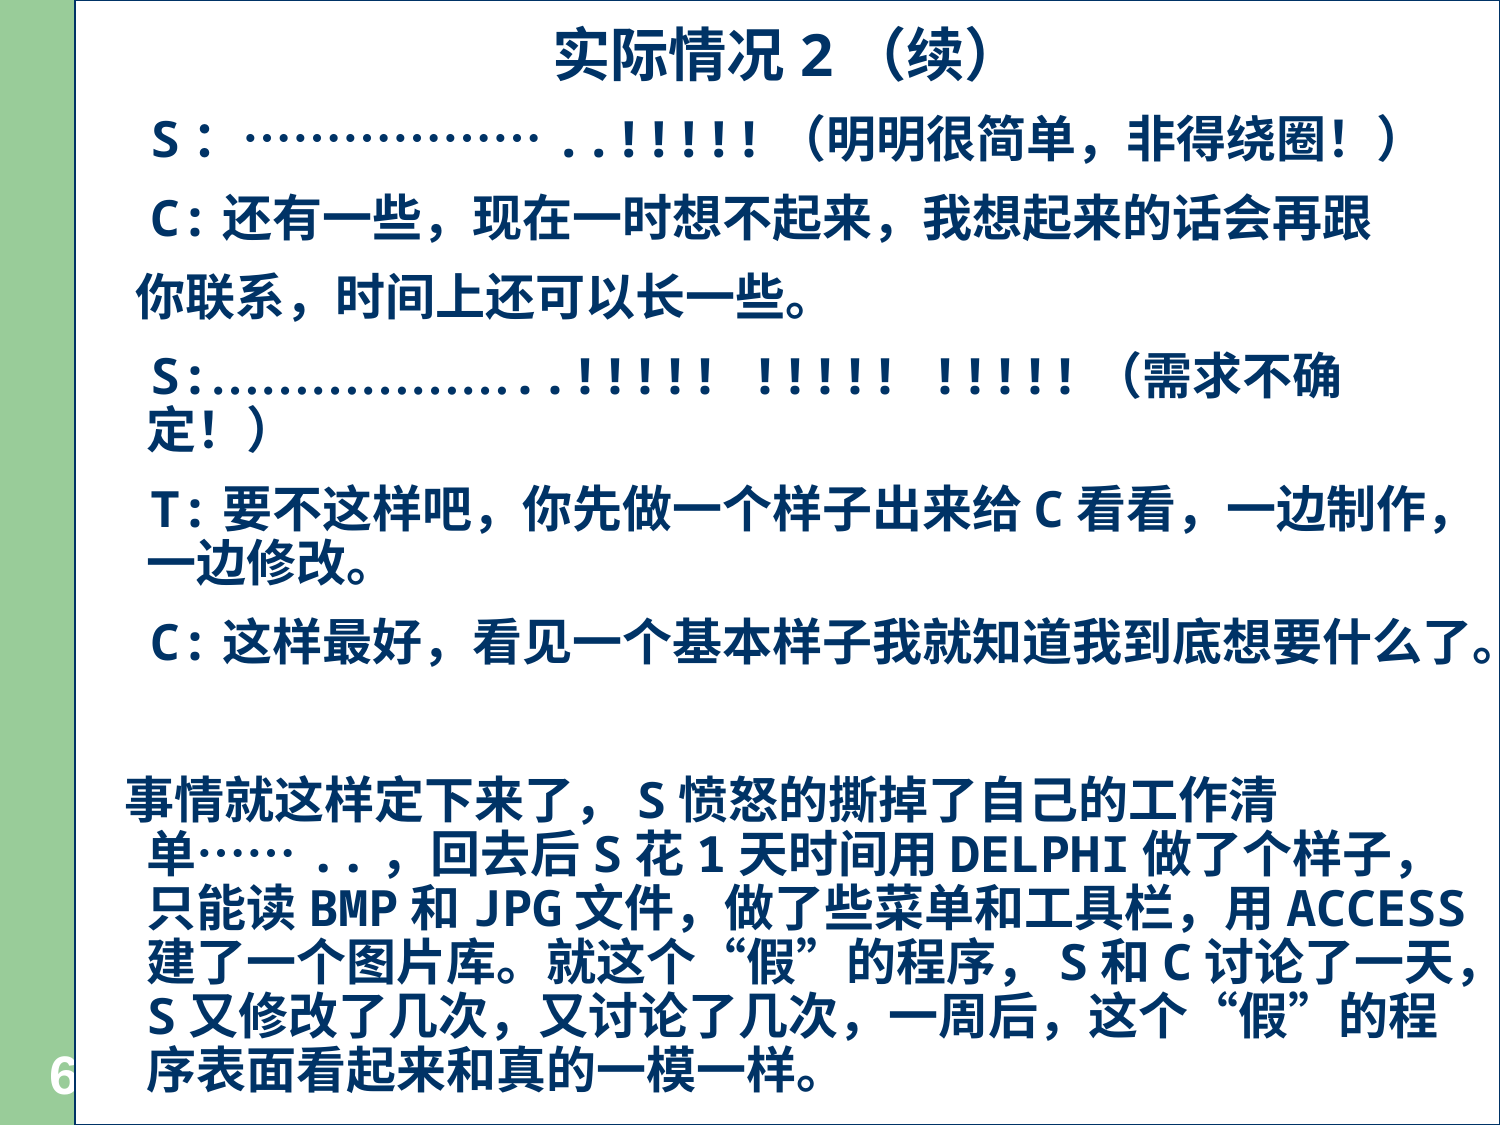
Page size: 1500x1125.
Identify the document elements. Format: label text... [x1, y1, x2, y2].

text_box [74, 0, 1500, 1125]
slide_number 6 [15, 1032, 74, 1113]
list 实际情况2（续） S：………………..!!!!!（明明很简单，非得绕圈！） C:还有一些，现在一时想不起来，我想起来的话会再跟 你联系，时间上还可以长一些。 S:………………..!!!!! !!!!! !!!!!（需求不确定！） T:要不这样吧，你先做一个样子出来给C看看，一边制作，一边修改。 C:这样最好，看见一个基本样子我就知道我到底想要什么了。 事情就这样定下来了，S愤怒的撕掉了自己的工作清单……..，回去后S花1天时间用DELPHI做了个样子，只能读BMP和JPG文件，做了些菜单和工具栏，用ACCESS建了一个图片库。就这个“假”的程序，S和C讨论了一天，S又修改了几次，又讨论了几次，一周后，这个“假”的程序表面看起来和真的一模一样。 [75, 19, 1500, 1107]
